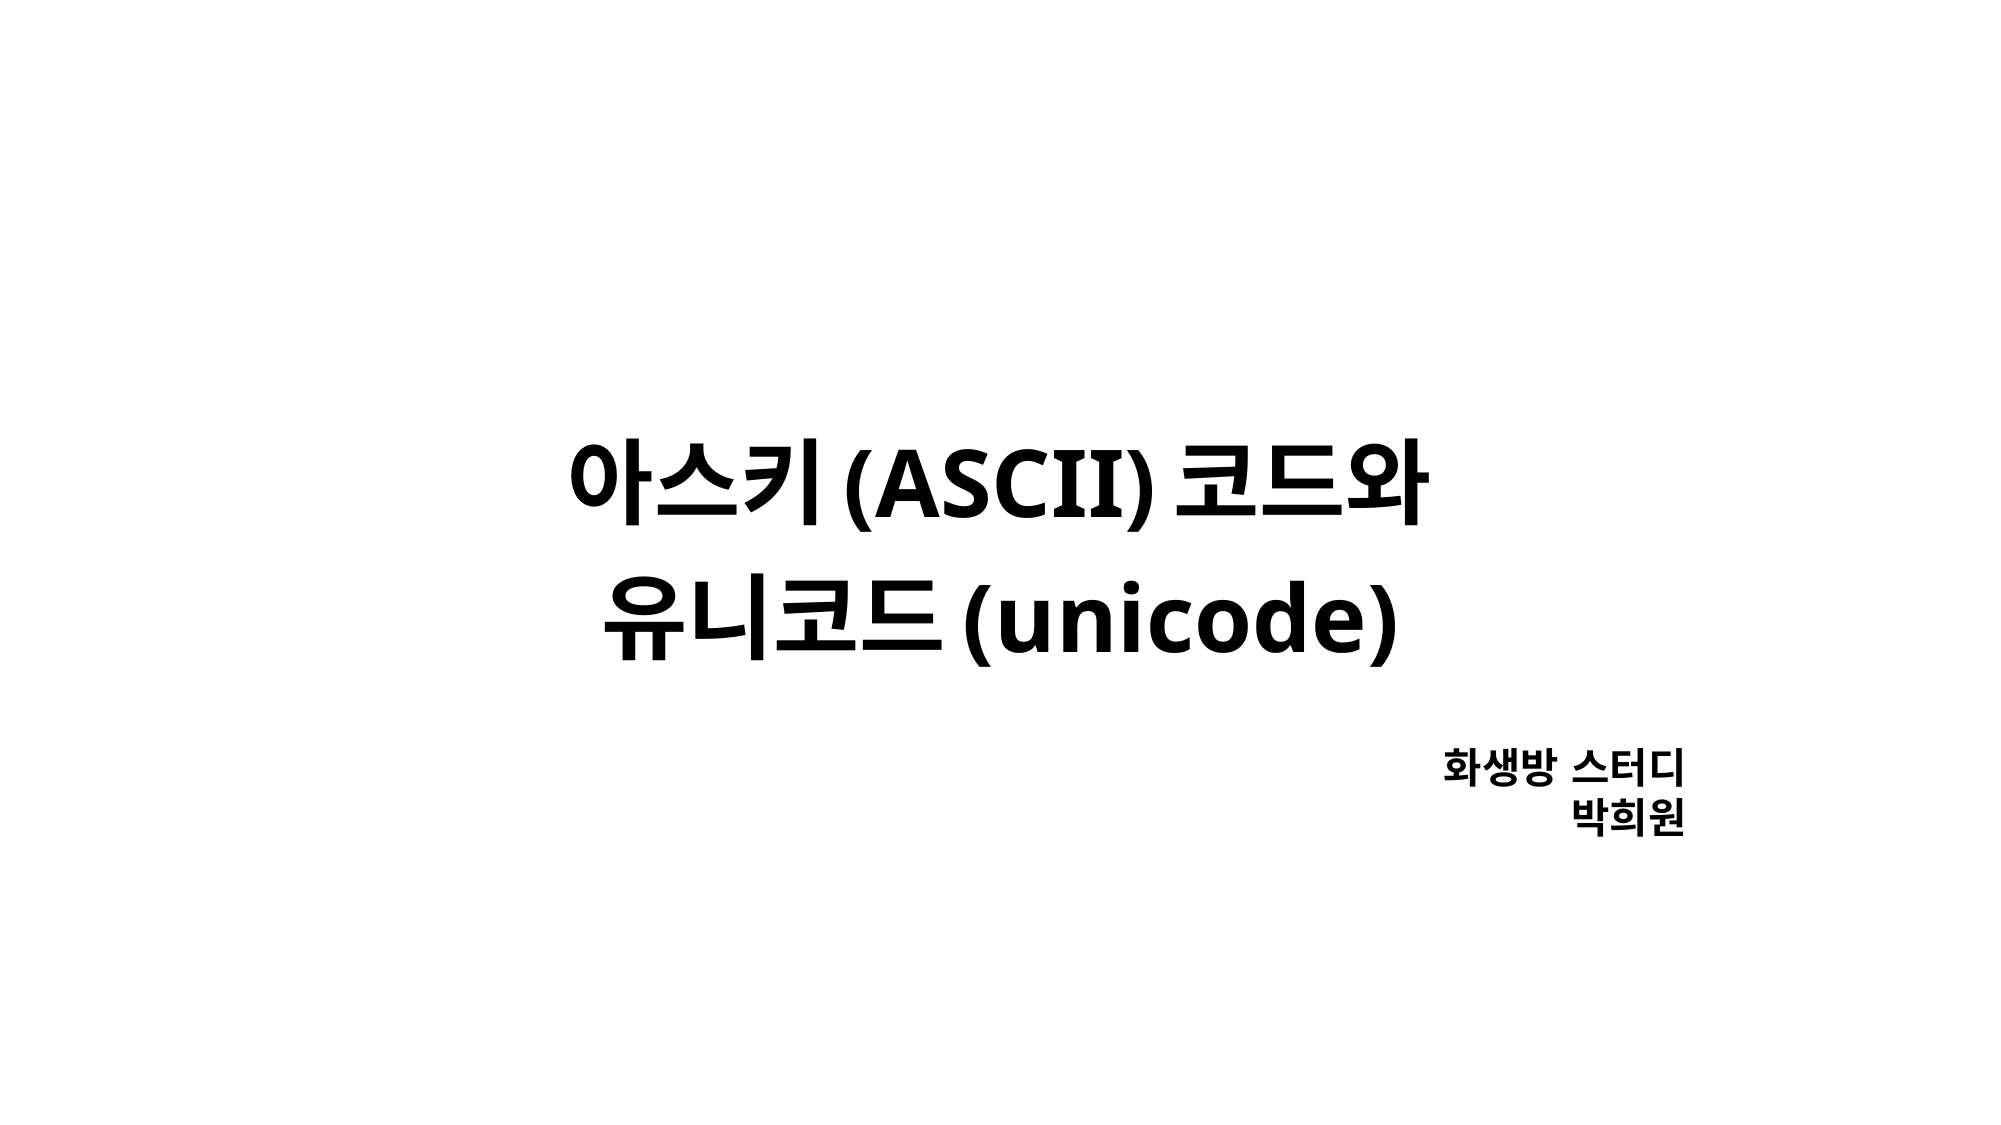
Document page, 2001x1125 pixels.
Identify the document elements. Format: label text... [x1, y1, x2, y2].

text_box 화생방 스터디 박희원 [1428, 734, 1702, 850]
title 아스키(ASCII)코드와 유니코드(unicode) [434, 390, 1566, 679]
